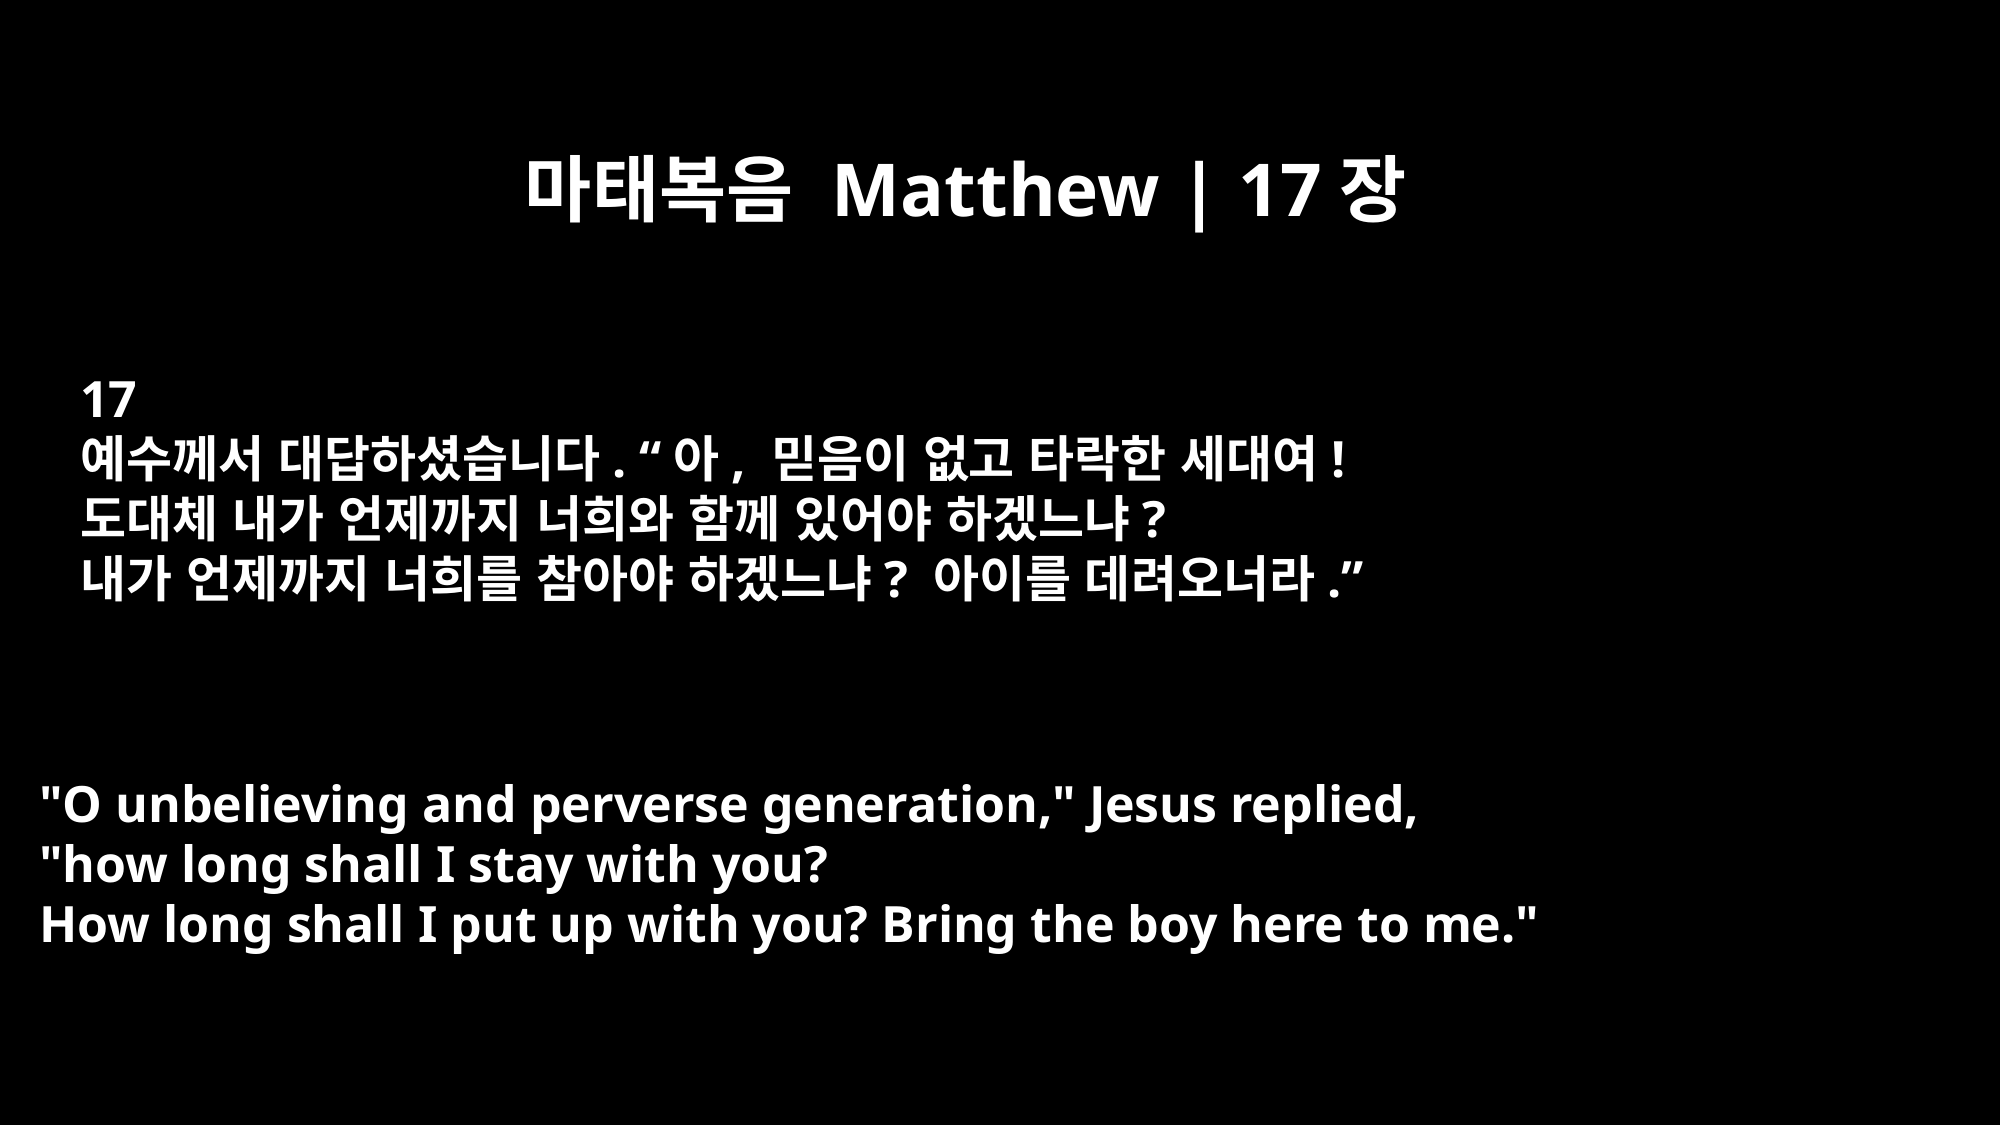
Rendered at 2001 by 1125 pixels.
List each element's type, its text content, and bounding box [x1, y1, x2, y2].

text_box 17 예수께서 대답하셨습니다. “아, 믿음이 없고 타락한 세대여! 도대체 내가 언제까지 너희와 함께 있어야 하겠느냐? 내가 언제까지 너희를 참아야 하겠느냐? 아이를 데려오너라.” [65, 359, 1379, 615]
text_box "O unbelieving and perverse generation," Jesus replied, "how long shall I stay with you? How long shall I put up with you? Bring the boy here to me." [24, 764, 1555, 960]
text_box 마태복음 Matthew | 17장 [510, 136, 1422, 239]
